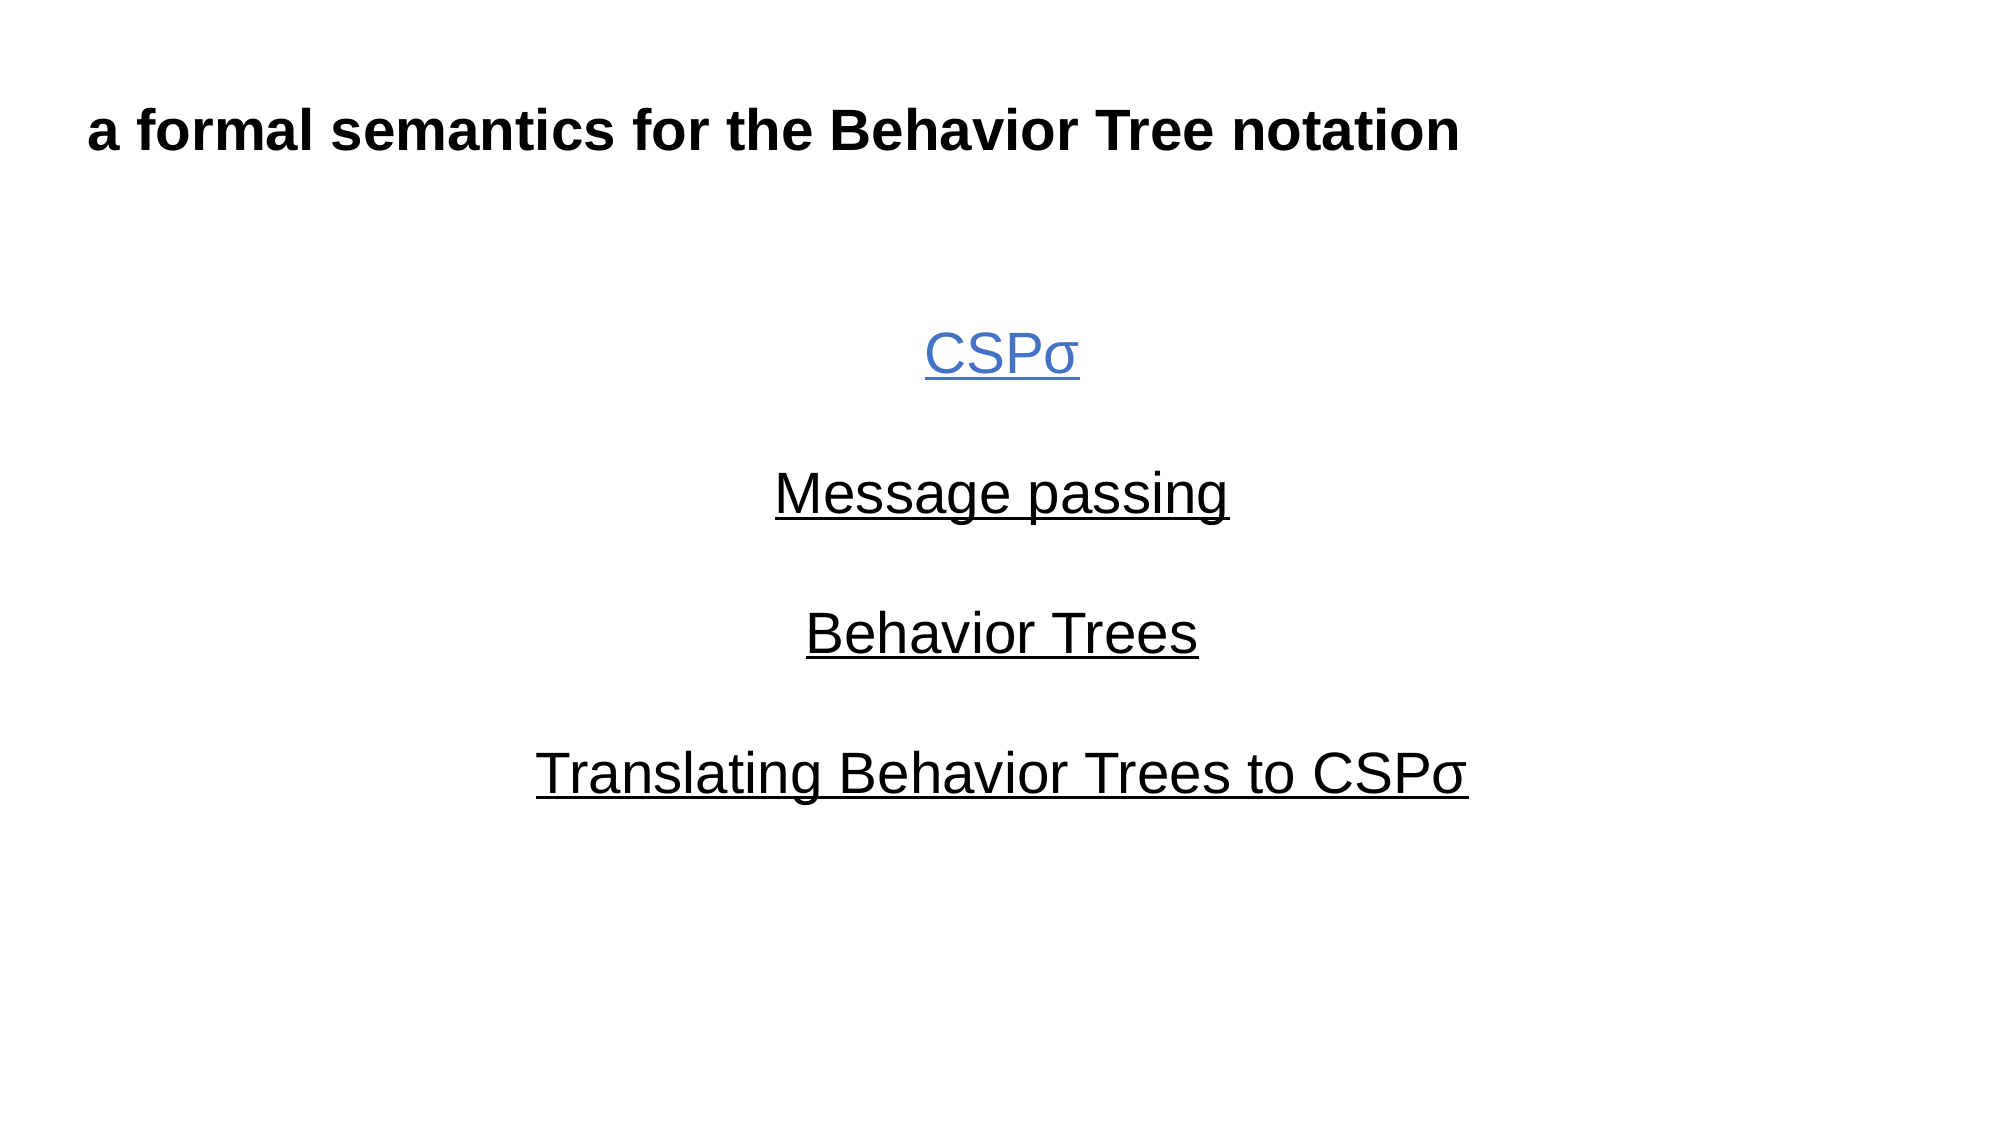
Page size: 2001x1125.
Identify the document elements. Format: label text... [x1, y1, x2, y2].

text_box CSPσ Message passing Behavior Trees Translating Behavior Trees to CSPσ [482, 307, 1523, 813]
text_box a formal semantics for the Behavior Tree notation [72, 85, 1928, 170]
